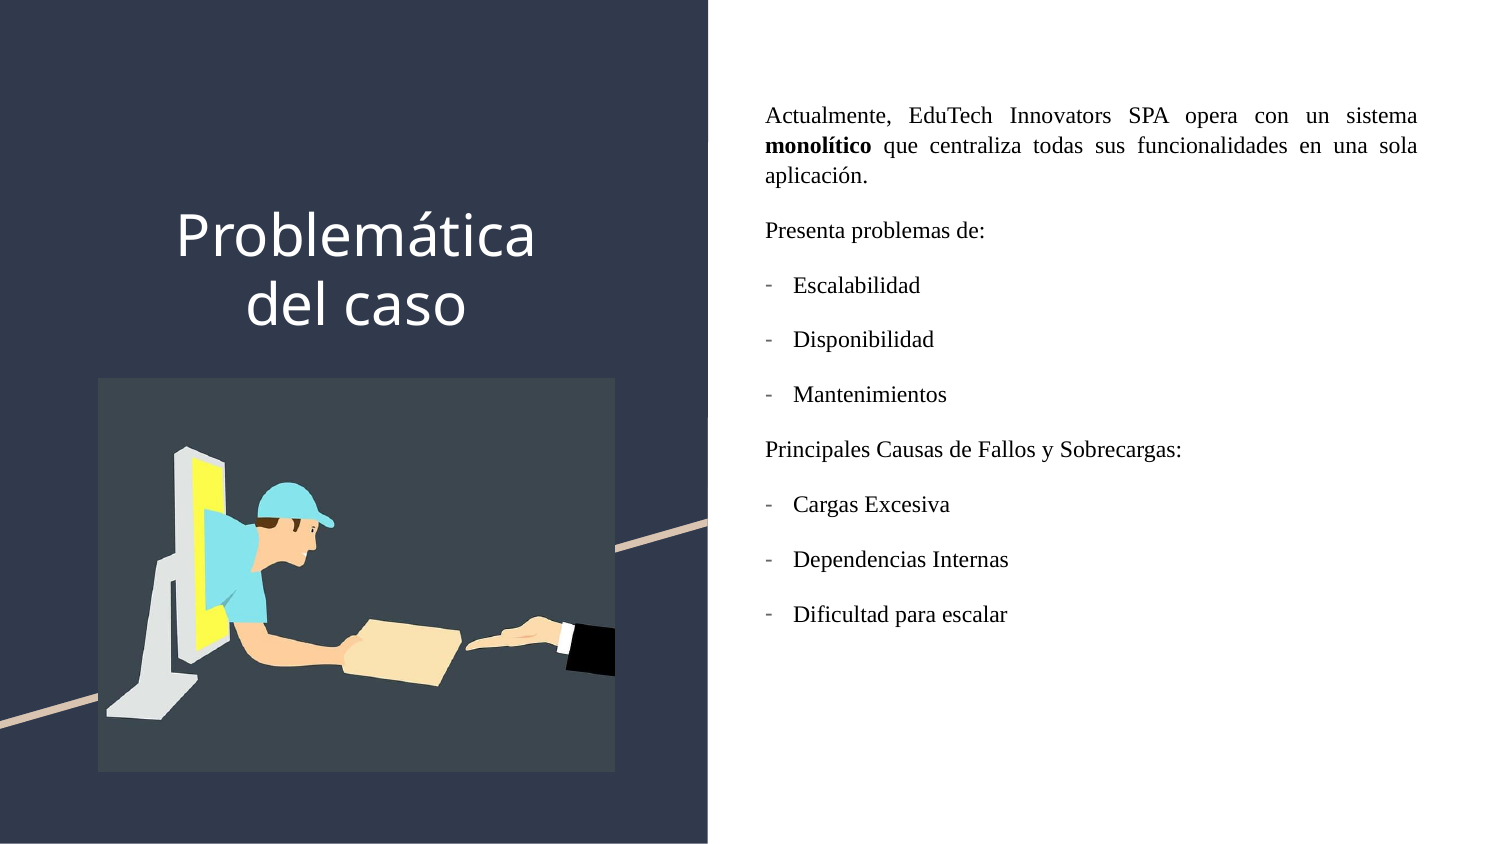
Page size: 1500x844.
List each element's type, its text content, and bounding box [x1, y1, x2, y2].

title Problemática del caso [52, 182, 661, 595]
list Actualmente, EduTech Innovators SPA opera con un sistema monolítico que centraliza todas sus funcionalidades en una sola aplicación. Presenta problemas de: Escalabilidad Disponibilidad Mantenimientos Principales Causas de Fallos y Sobrecargas: Cargas Excesiva Dependencias Internas Dificultad para escalar [750, 83, 1434, 694]
picture [98, 378, 615, 772]
